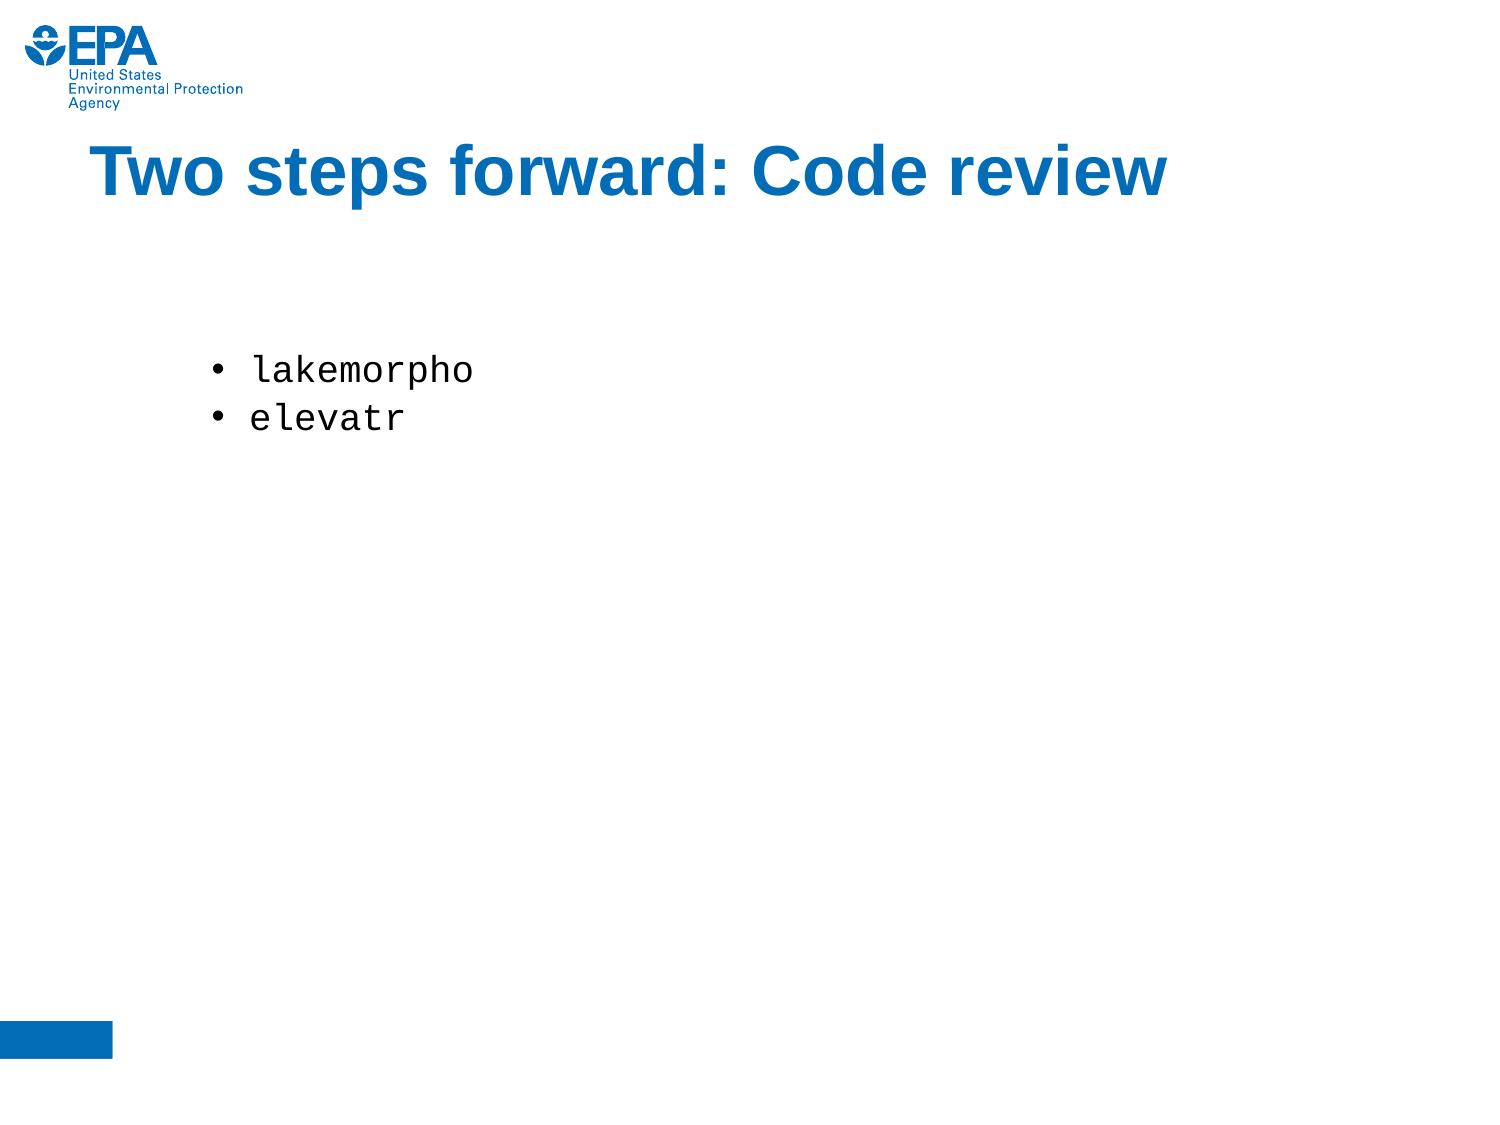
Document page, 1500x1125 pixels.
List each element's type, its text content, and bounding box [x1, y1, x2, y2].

title Two steps forward: Code review [75, 127, 1425, 315]
list lakemorpho elevatr [75, 342, 1425, 1005]
